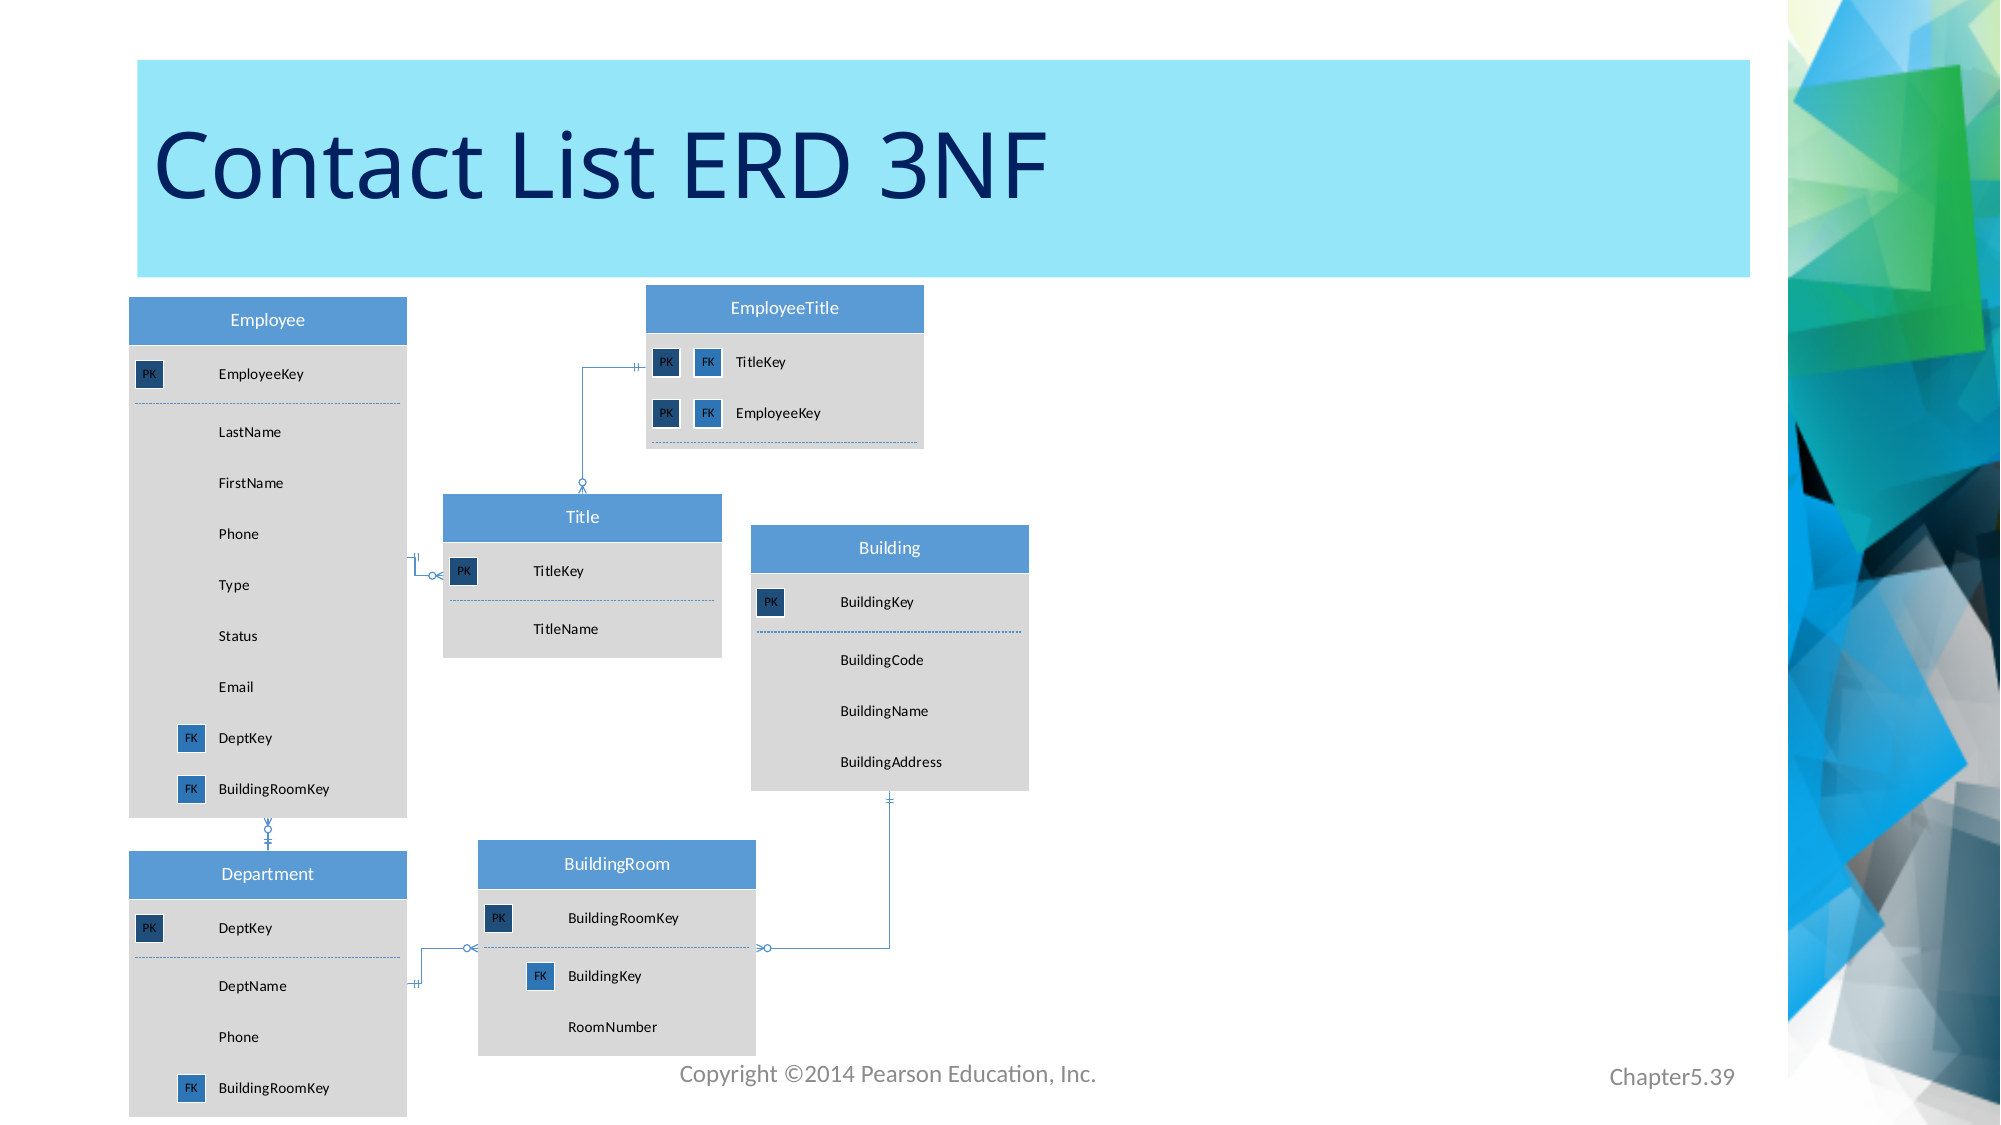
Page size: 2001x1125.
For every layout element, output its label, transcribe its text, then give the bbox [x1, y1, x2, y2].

picture [1788, 462, 2000, 1125]
slide_number Chapter5.39 [1373, 1045, 1750, 1106]
picture [125, 281, 1031, 1119]
picture [1788, 0, 2000, 552]
title Contact List ERD 3NF [137, 59, 1750, 278]
